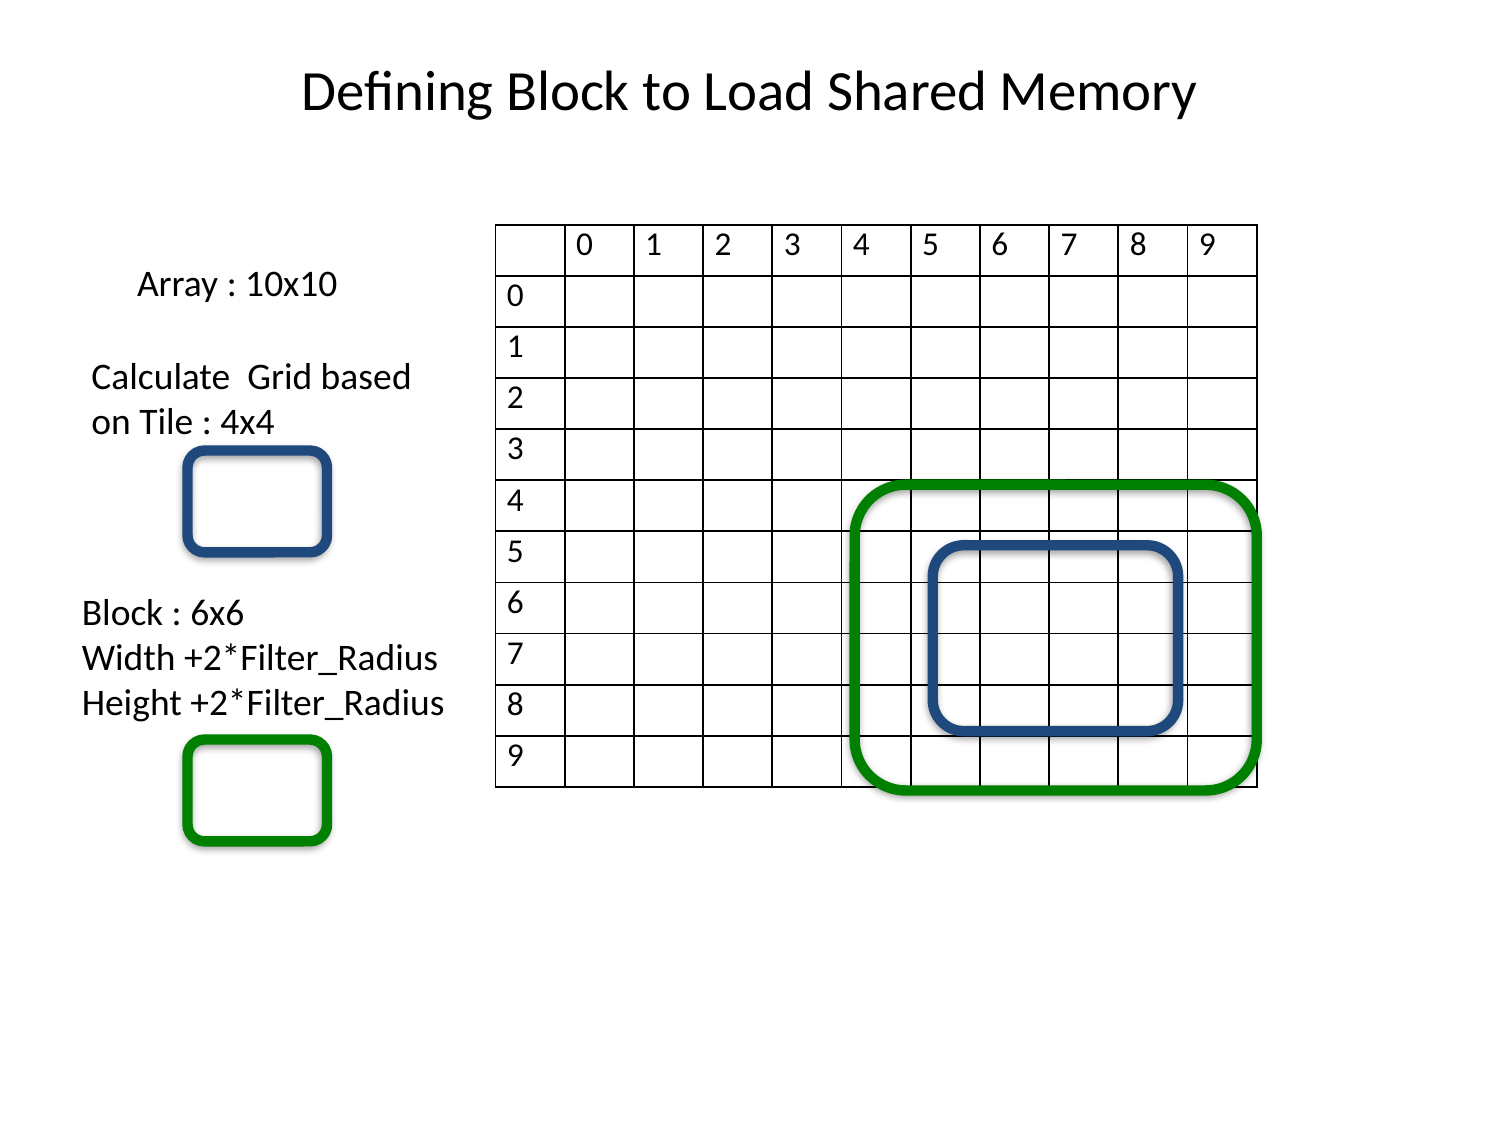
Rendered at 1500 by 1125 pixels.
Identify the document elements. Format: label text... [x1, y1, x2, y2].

table_cell [981, 430, 1048, 479]
table_header 5 [912, 226, 979, 275]
table_cell [842, 481, 910, 530]
title Defining Block to Load Shared Memory [75, 45, 1425, 130]
table_cell [635, 532, 702, 582]
table_cell [912, 277, 979, 326]
table_header 2 [704, 226, 771, 275]
table_cell [773, 277, 841, 326]
table_cell [981, 277, 1048, 326]
table_cell 0 [496, 277, 564, 326]
table_cell [566, 634, 633, 684]
table_cell [773, 583, 841, 633]
table_header 9 [1188, 226, 1256, 275]
table_cell [1188, 481, 1256, 514]
table_cell [842, 430, 910, 479]
table_cell [842, 277, 910, 326]
table_cell [704, 379, 771, 428]
table_cell [773, 430, 841, 479]
table_header 3 [773, 226, 841, 275]
table_cell [842, 379, 910, 428]
table_cell [1050, 430, 1117, 479]
table_cell [773, 737, 841, 786]
table_cell [566, 737, 633, 786]
table_cell [773, 379, 841, 428]
table_cell [566, 686, 633, 735]
table_cell [773, 328, 841, 377]
table_cell [704, 634, 771, 684]
table_cell [842, 532, 850, 582]
table_cell [635, 737, 702, 786]
table_cell [842, 583, 849, 633]
table_cell [842, 686, 849, 735]
table_cell [635, 481, 702, 530]
table_cell [773, 686, 841, 735]
table_cell [566, 328, 633, 377]
table_cell [773, 634, 841, 684]
table_cell [566, 481, 633, 530]
table_cell [1188, 328, 1256, 377]
table_cell [704, 430, 771, 479]
table_cell [566, 532, 633, 582]
table_cell [1188, 277, 1256, 326]
text_box Block : 6x6 Width +2*Filter_Radius Height +2*Filter_Radius [67, 580, 460, 821]
text_box Calculate Grid based on Tile : 4x4 [76, 344, 427, 450]
table_cell [635, 328, 702, 377]
table_cell [635, 430, 702, 479]
table_cell [1119, 379, 1187, 428]
table_cell [704, 328, 771, 377]
table_cell [1188, 379, 1256, 428]
table_cell 2 [496, 379, 564, 428]
table_header 6 [981, 226, 1048, 275]
table_header 7 [1050, 226, 1117, 275]
table_header 4 [842, 226, 910, 275]
text_box [853, 483, 1258, 792]
table_header 8 [1119, 226, 1187, 275]
table_cell [635, 686, 702, 735]
table_cell [566, 379, 633, 428]
table_header [496, 226, 564, 275]
table_cell [704, 481, 771, 530]
table_cell 8 [496, 686, 564, 735]
table_cell [1242, 768, 1256, 786]
table_cell [981, 379, 1048, 428]
table_cell [1188, 430, 1256, 479]
table_cell [566, 277, 633, 326]
table_cell [635, 583, 702, 633]
table_cell [1119, 430, 1187, 479]
table_cell [1119, 277, 1187, 326]
table_cell 5 [496, 532, 564, 582]
table_cell 3 [496, 430, 564, 479]
table_cell [1050, 277, 1117, 326]
table_cell [704, 583, 771, 633]
table_cell 1 [496, 328, 564, 377]
text_box [186, 738, 328, 843]
table_cell [912, 379, 979, 428]
table_cell 7 [496, 634, 564, 684]
table_cell [566, 430, 633, 479]
table_cell [912, 328, 979, 377]
table_cell [704, 737, 771, 786]
table_cell [981, 328, 1048, 377]
table_cell [704, 532, 771, 582]
table_header 1 [635, 226, 702, 275]
table_cell [842, 634, 849, 684]
table_cell [635, 379, 702, 428]
text_box Array : 10x10 [122, 251, 353, 311]
table_cell 9 [496, 737, 564, 786]
text_box [186, 449, 328, 554]
table_cell [1119, 328, 1187, 377]
table_cell [842, 328, 910, 377]
table_cell [912, 430, 979, 479]
table_cell 6 [496, 583, 564, 633]
table_cell [635, 277, 702, 326]
table_cell [773, 481, 841, 530]
table_cell [842, 737, 869, 786]
table_cell [566, 583, 633, 633]
table_header 0 [566, 226, 633, 275]
table_cell [773, 532, 841, 582]
table_cell [1050, 379, 1117, 428]
table_cell [704, 686, 771, 735]
table_cell [635, 634, 702, 684]
table_cell [1050, 328, 1117, 377]
table_cell [704, 277, 771, 326]
table_cell 4 [496, 481, 564, 530]
